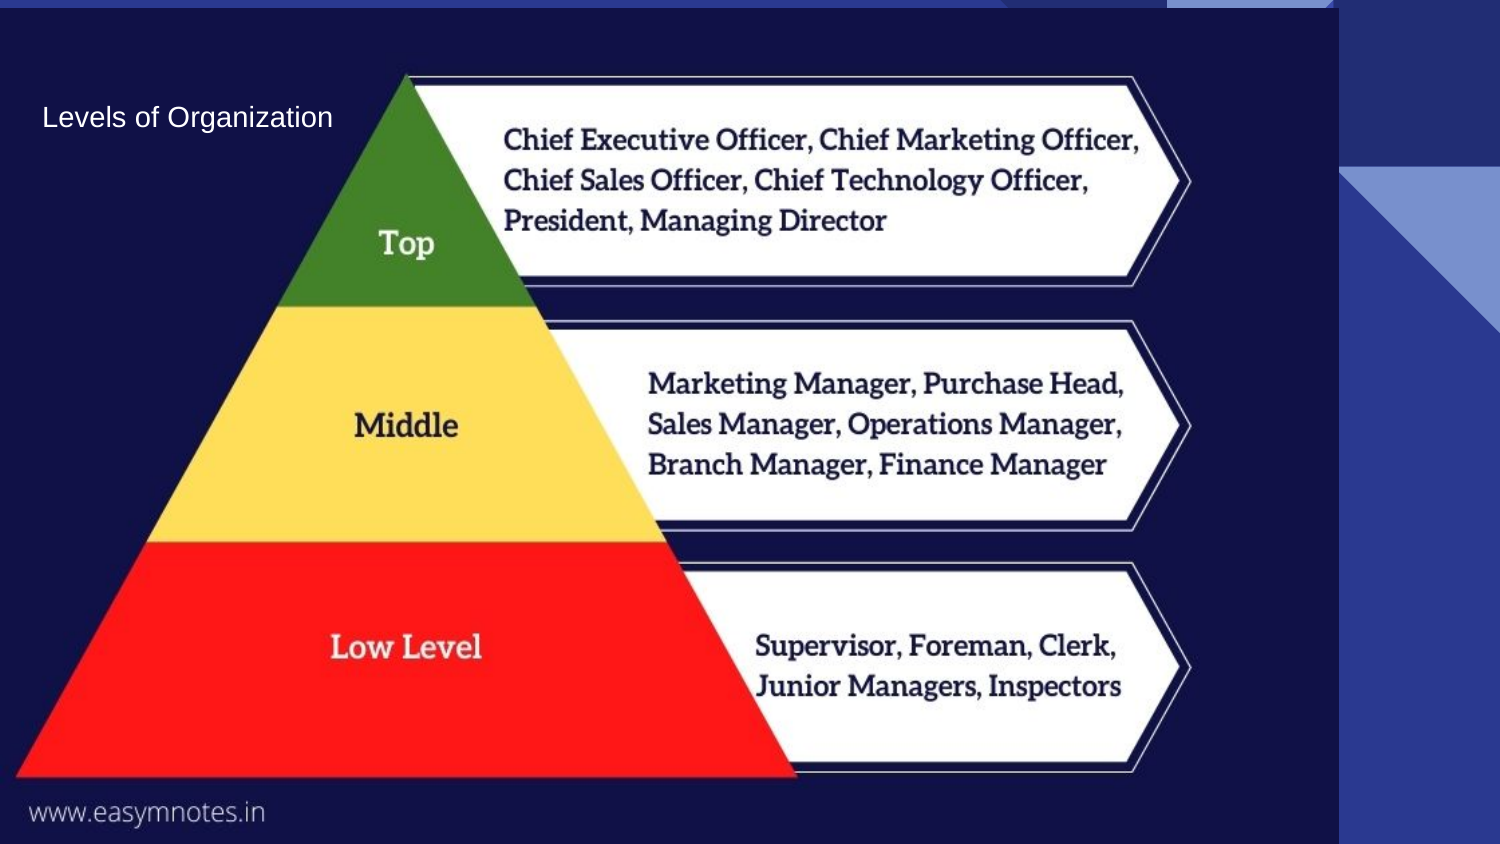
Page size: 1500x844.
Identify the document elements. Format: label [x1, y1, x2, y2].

picture [0, 8, 1340, 844]
